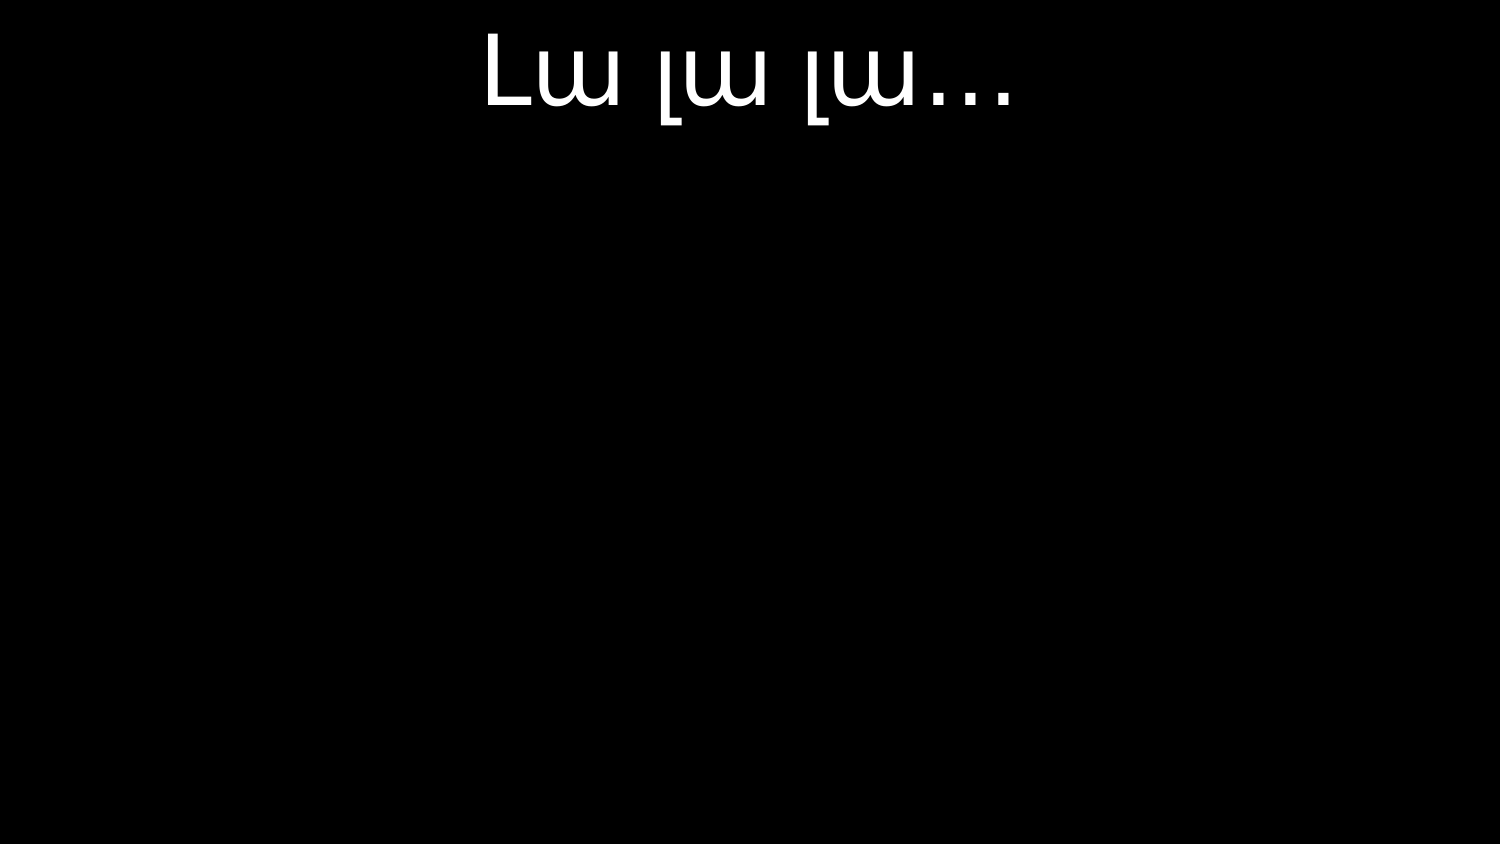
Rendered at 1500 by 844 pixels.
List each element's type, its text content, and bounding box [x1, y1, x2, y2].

title Լա լա լա․․․ [0, 0, 1500, 844]
